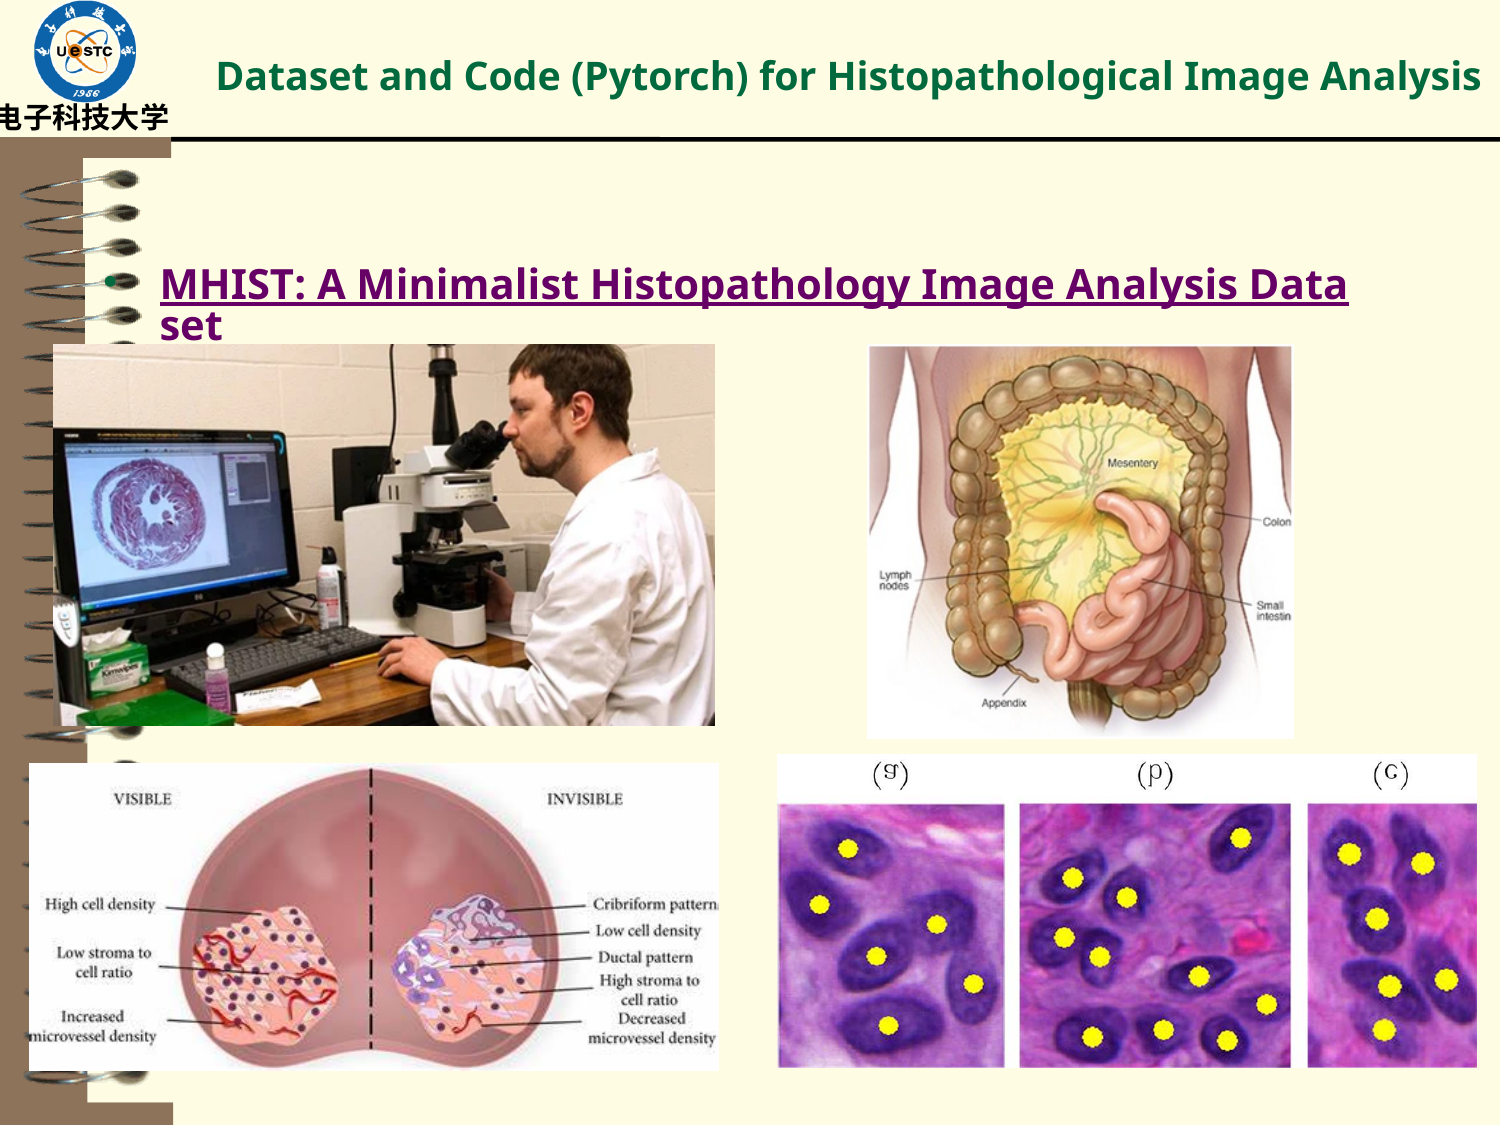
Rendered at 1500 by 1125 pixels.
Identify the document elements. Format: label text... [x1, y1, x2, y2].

picture [34, 0, 136, 103]
picture [867, 344, 1294, 739]
list MHIST: A Minimalist Histopathology Image Analysis Dataset [88, 249, 1383, 362]
title Dataset and Code (Pytorch) for Histopathological Image Analysis [196, 40, 1500, 176]
picture [777, 754, 1477, 1068]
picture [0, 137, 720, 1125]
